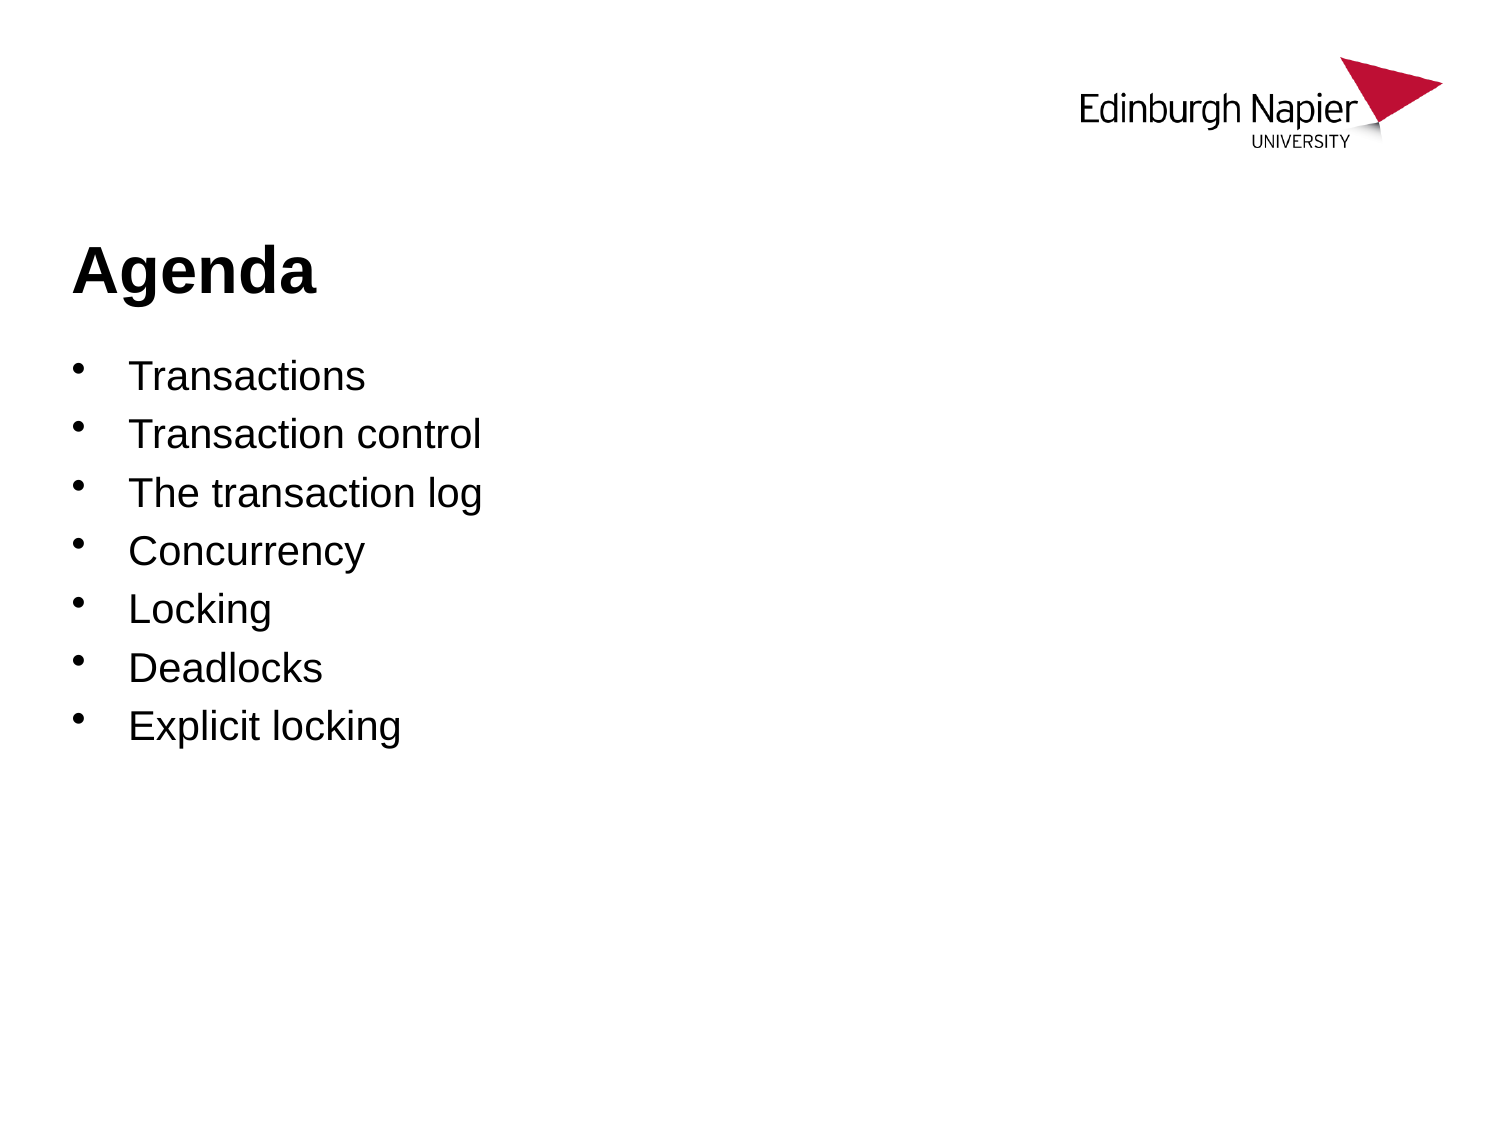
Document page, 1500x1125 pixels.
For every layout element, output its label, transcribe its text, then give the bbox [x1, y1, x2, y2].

list Transactions Transaction control The transaction log Concurrency Locking Deadlocks Explicit locking [56, 340, 1443, 1035]
title Agenda [56, 209, 1443, 325]
picture [1081, 57, 1443, 148]
